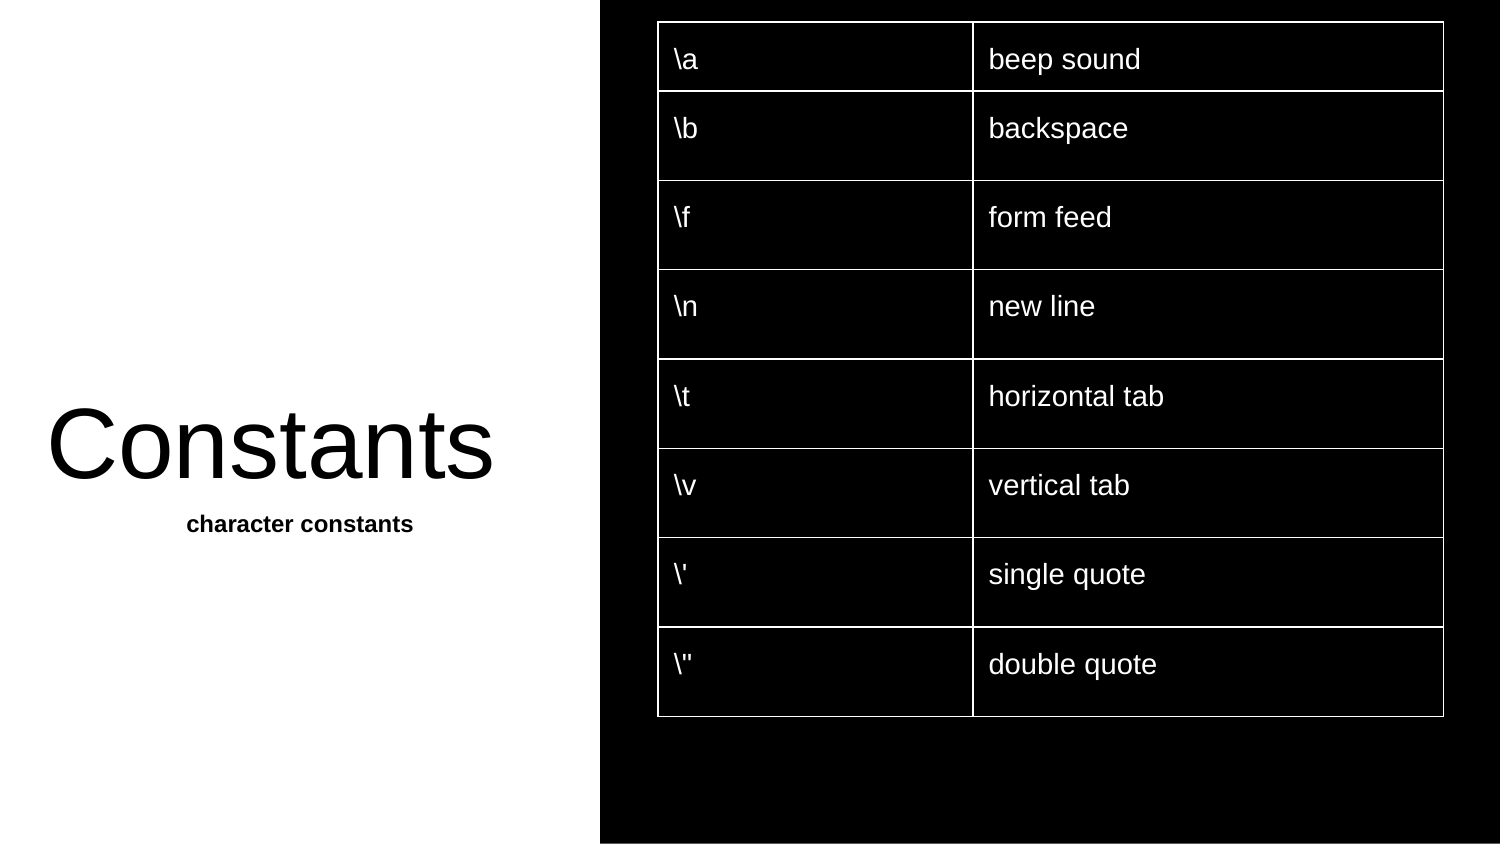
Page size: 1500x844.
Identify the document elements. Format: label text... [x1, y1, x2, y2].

text_box character constants [31, 493, 569, 602]
table_cell \t [659, 360, 972, 448]
table_cell \v [659, 449, 972, 537]
table_cell \" [659, 628, 972, 716]
table_cell form feed [974, 181, 1443, 269]
text_box [0, 0, 600, 844]
table_cell new line [974, 270, 1443, 358]
text_box Constants [31, 319, 580, 530]
table_cell single quote [974, 538, 1443, 626]
text_box Type Storage size Value range char 1 byte -128 to 127 or 0 to 255 unsigned char 1 byte 0 to 255 signed char 1 byte -128 to 127 int 2 or 4 bytes -32,768 to 32,767 or -2,147,483,648 to 2,147,483,647 unsigned int 2 or 4 bytes 0 to 65,535 or 0 to 4,294,967,295 short 2 bytes -32,768 to 32,767 unsigned short 2 bytes 0 to 65,535 long 8 bytes -9223372036854775808 to 9223372036854775807 unsigned long 8 bytes 0 to 18446744073709551615 [600, 0, 1500, 844]
table_cell horizontal tab [974, 360, 1443, 448]
table_cell \n [659, 270, 972, 358]
table_cell double quote [974, 628, 1443, 716]
table_cell \b [659, 92, 972, 180]
table_cell vertical tab [974, 449, 1443, 537]
table_cell \f [659, 181, 972, 269]
table_cell backspace [974, 92, 1443, 180]
table_cell \' [659, 538, 972, 626]
table_header beep sound [974, 23, 1443, 90]
table_header \a [659, 23, 972, 90]
